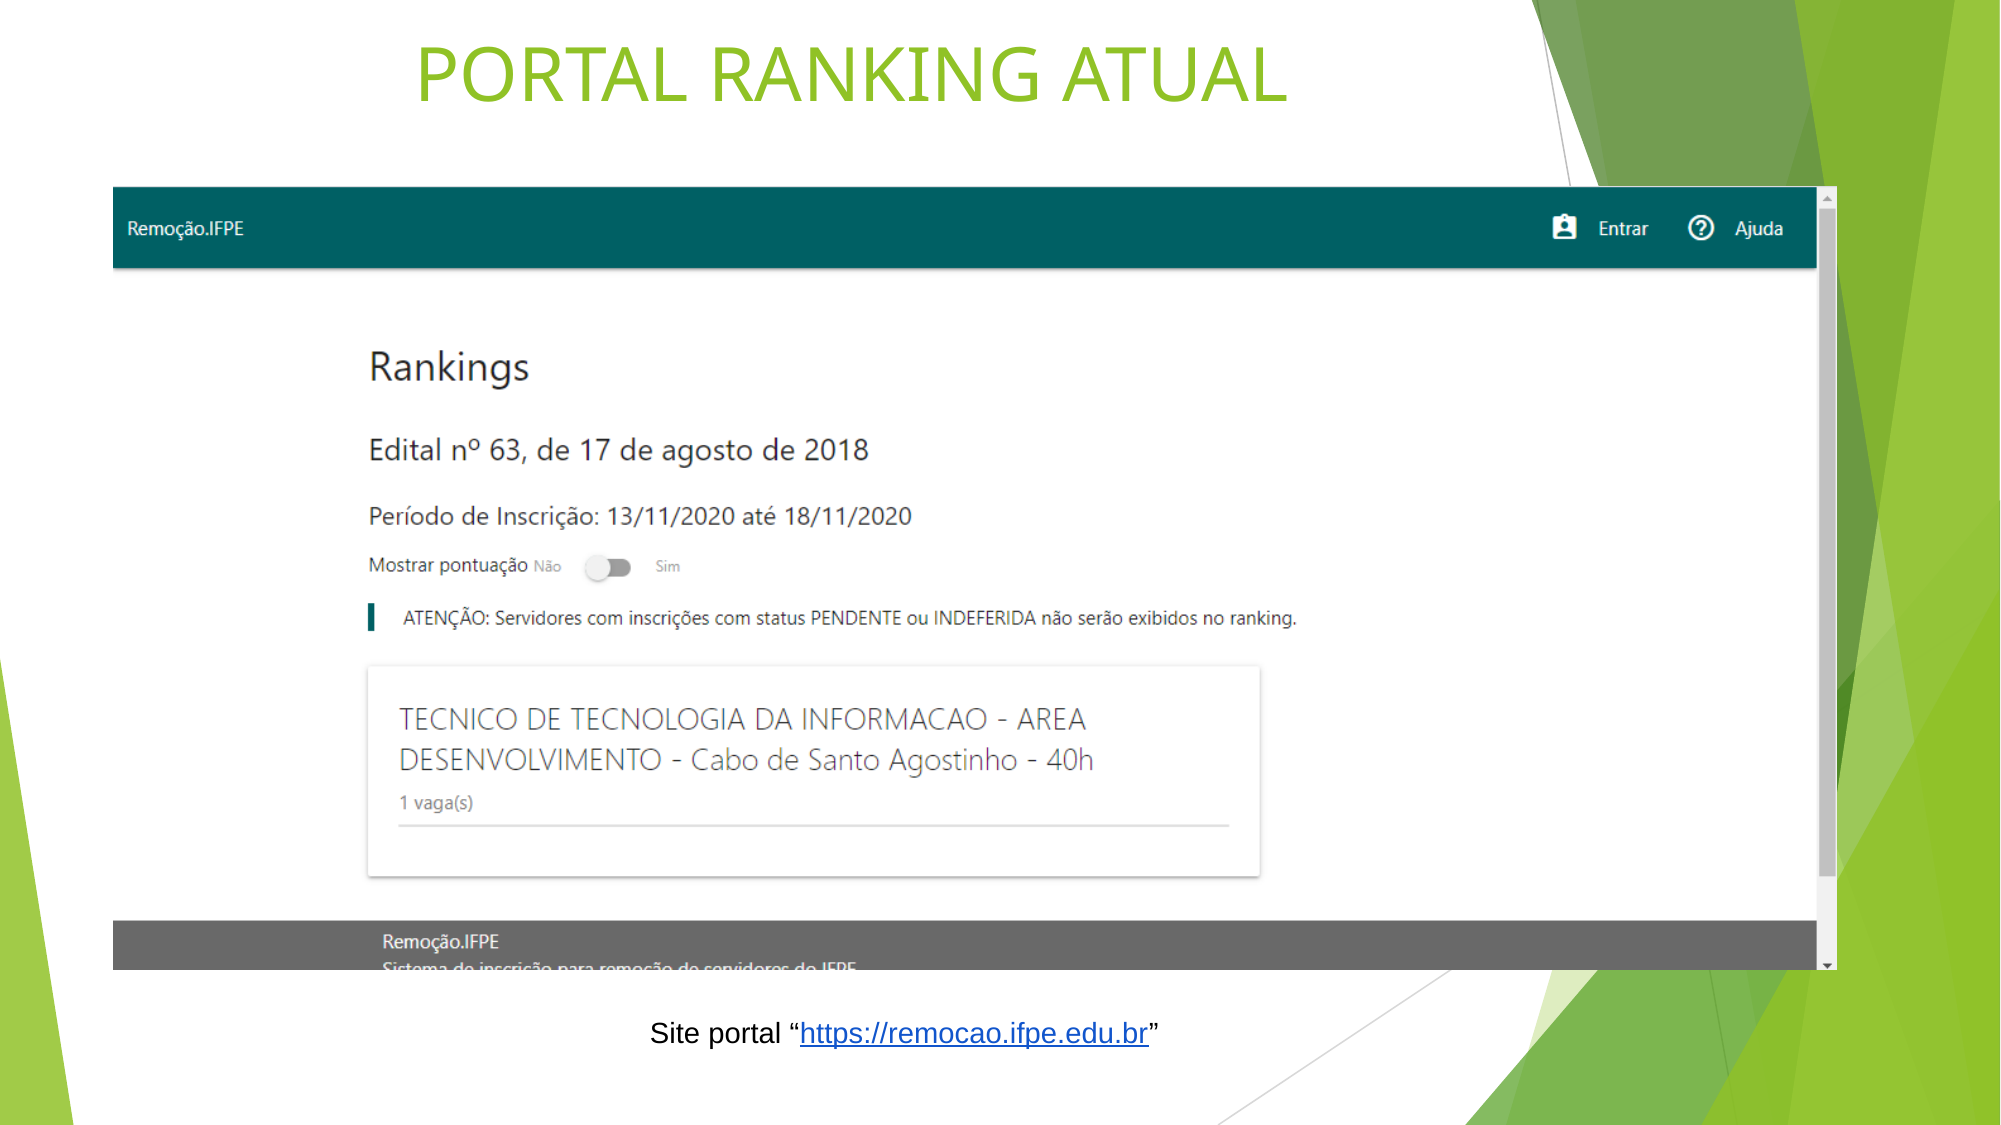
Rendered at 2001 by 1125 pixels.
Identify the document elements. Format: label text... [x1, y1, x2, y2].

text_box Site portal “https://remocao.ifpe.edu.br” [634, 994, 1280, 1102]
text_box PORTAL RANKING ATUAL [187, 11, 1516, 162]
picture [112, 186, 1837, 970]
